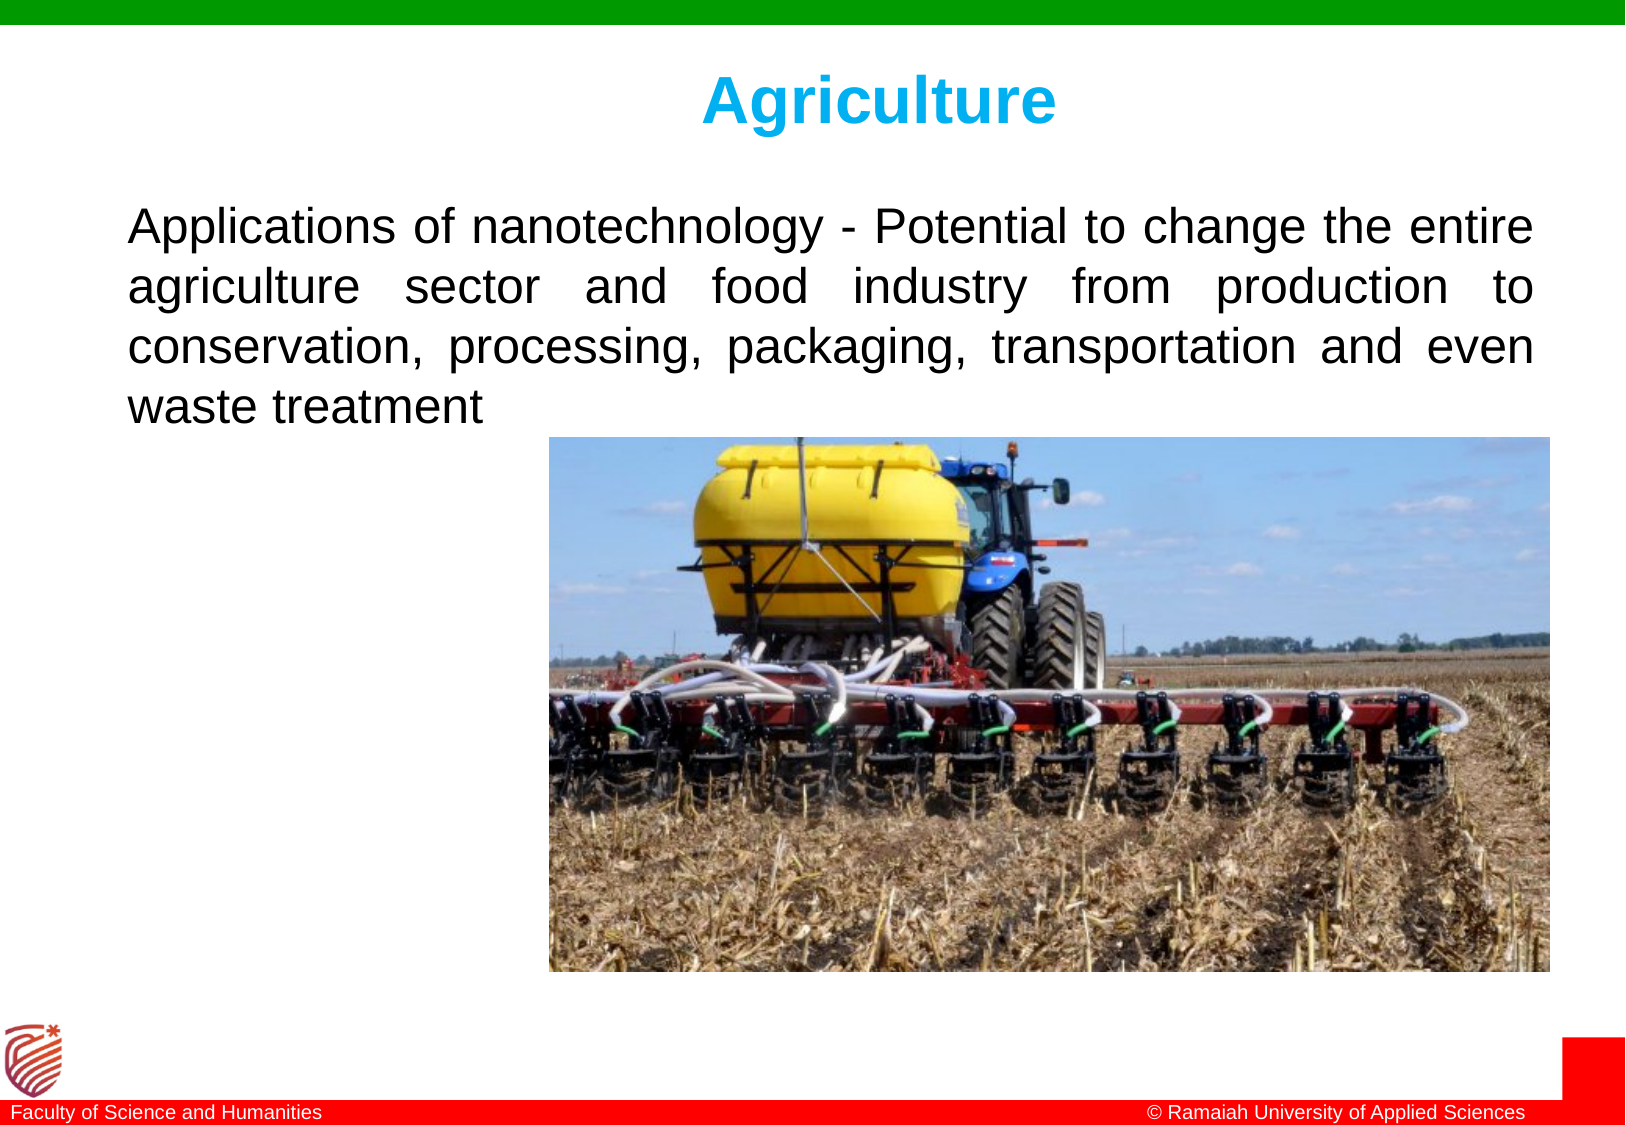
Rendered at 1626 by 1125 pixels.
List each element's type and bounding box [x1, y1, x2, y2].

picture [0, 1013, 69, 1100]
text_box [112, 49, 1551, 973]
